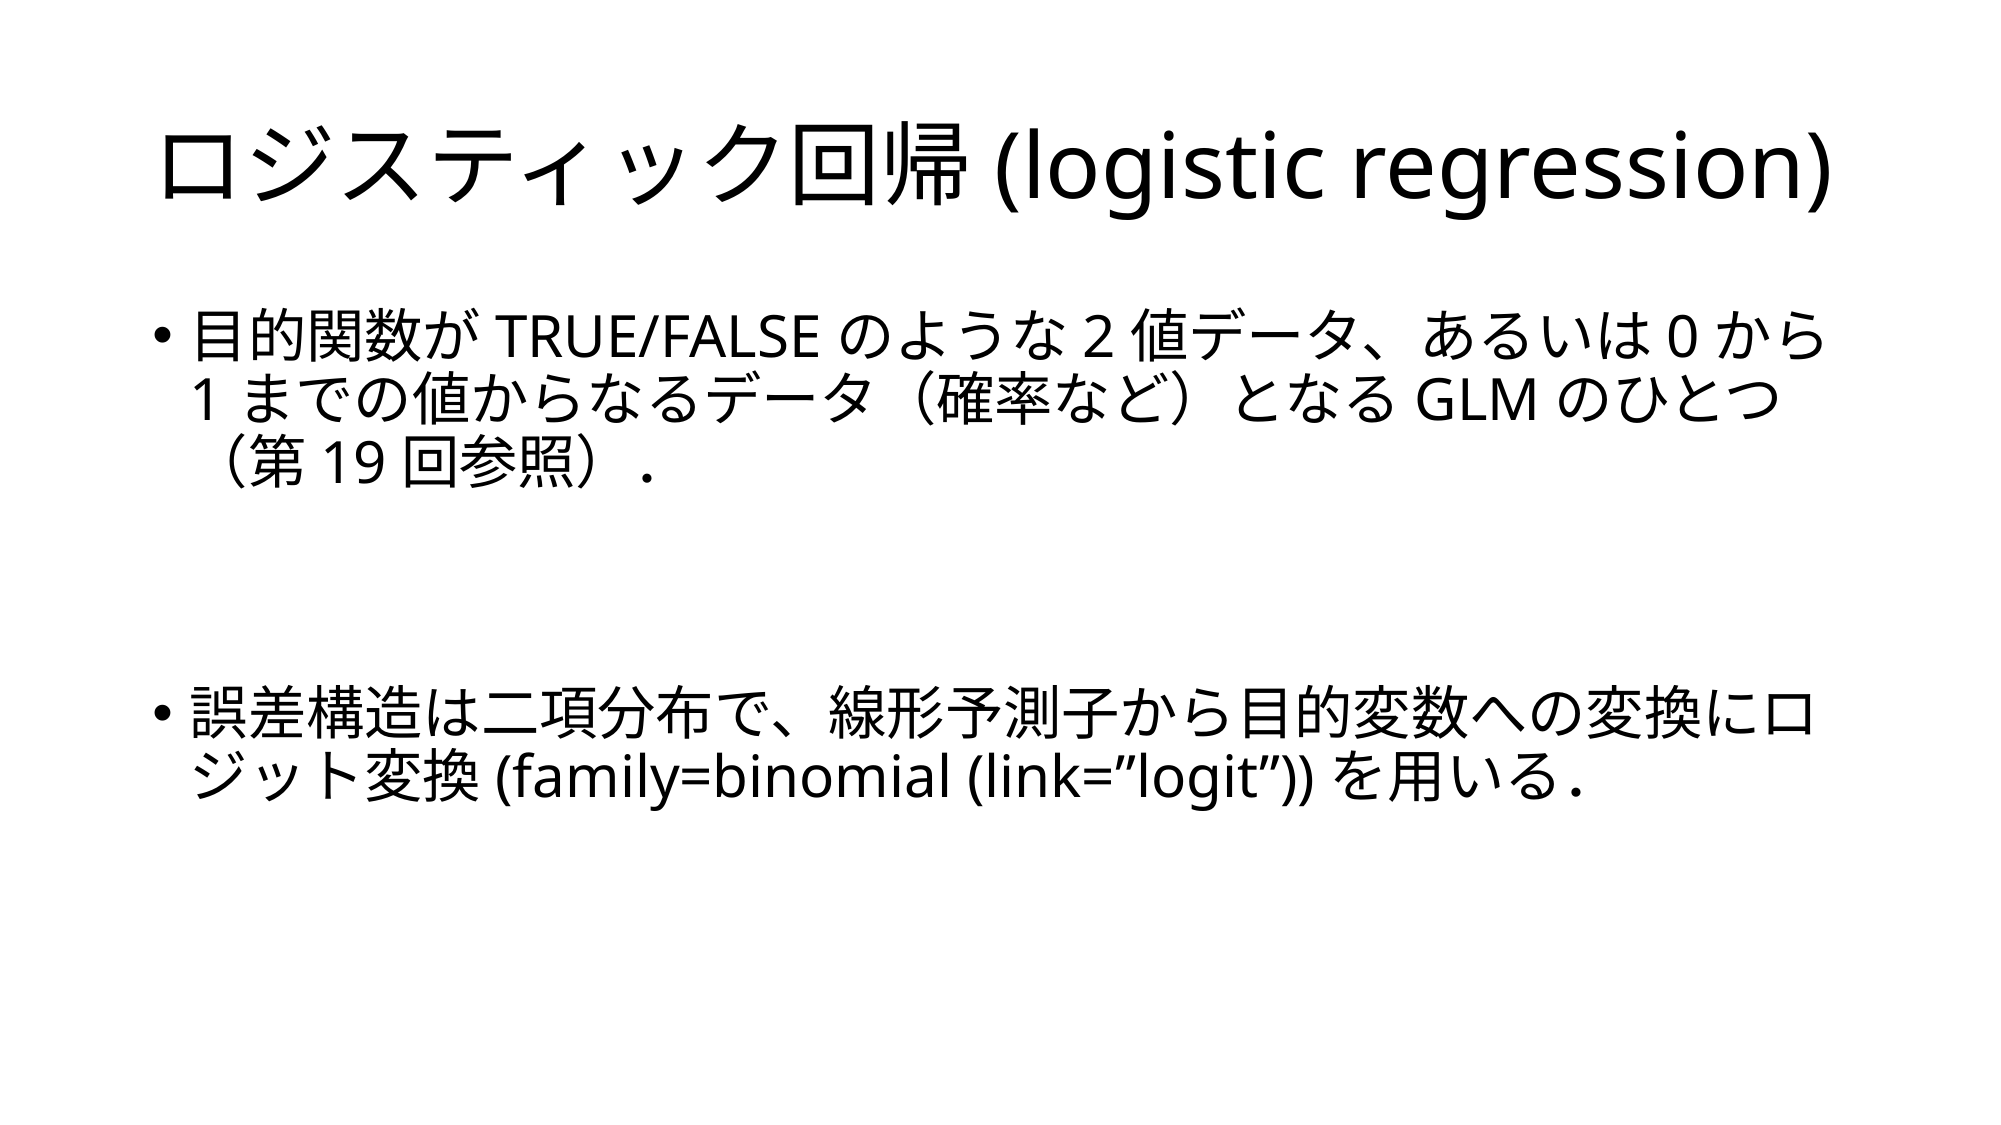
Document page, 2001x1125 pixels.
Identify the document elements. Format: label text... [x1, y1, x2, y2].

title ロジスティック回帰(logistic regression) [137, 59, 1863, 278]
list 目的関数がTRUE/FALSEのような2値データ、あるいは0から1までの値からなるデータ（確率など）となるGLMのひとつ（第19回参照）． 誤差構造は二項分布で、線形予測子から目的変数への変換にロジット変換(family=binomial (link=”logit”))を用いる． [137, 299, 1863, 1014]
